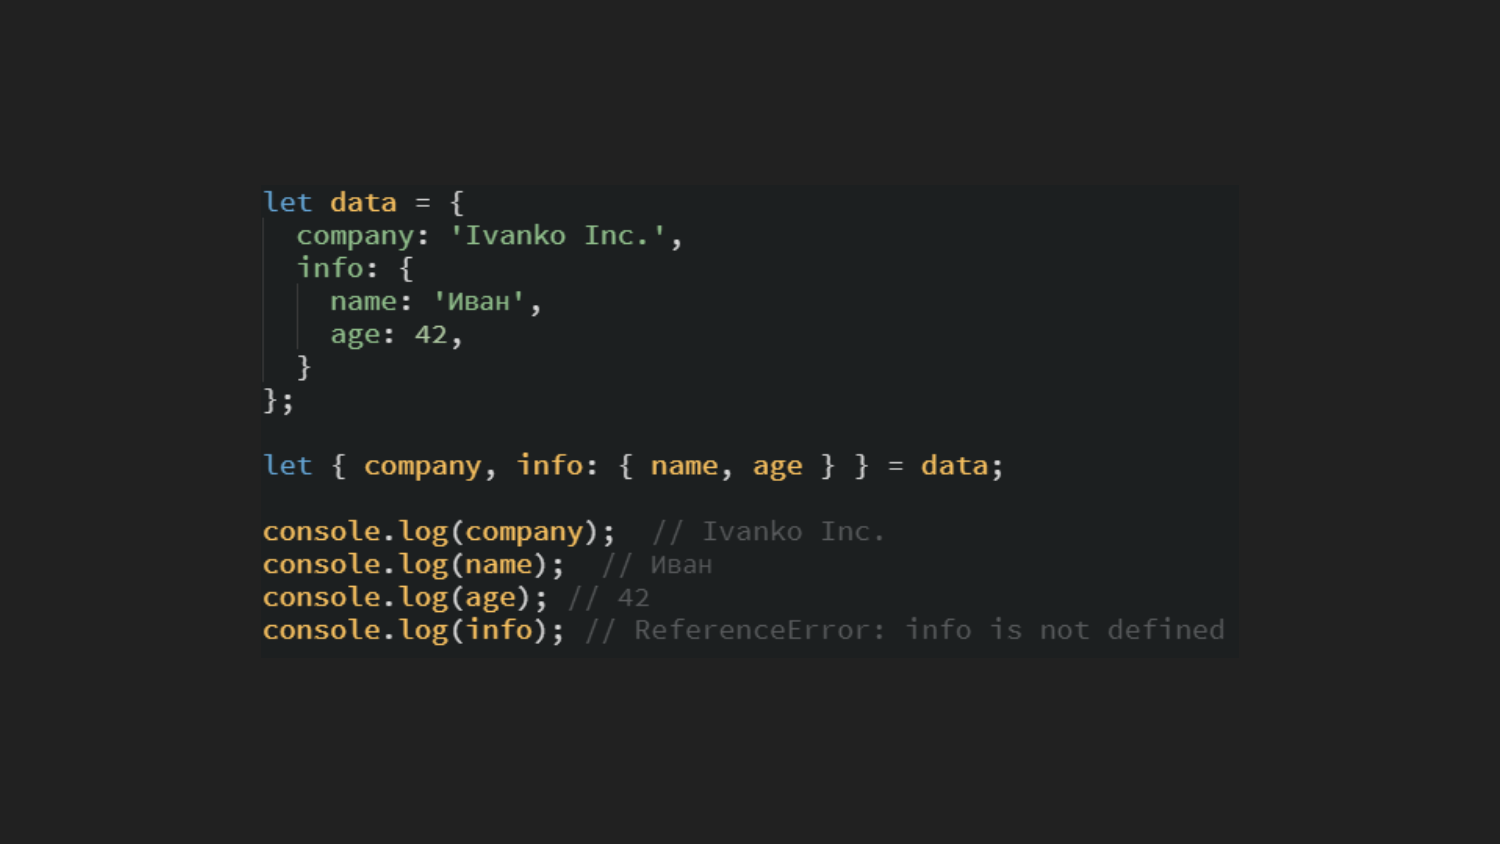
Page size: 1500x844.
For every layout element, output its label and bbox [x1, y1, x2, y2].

picture [261, 185, 1239, 658]
